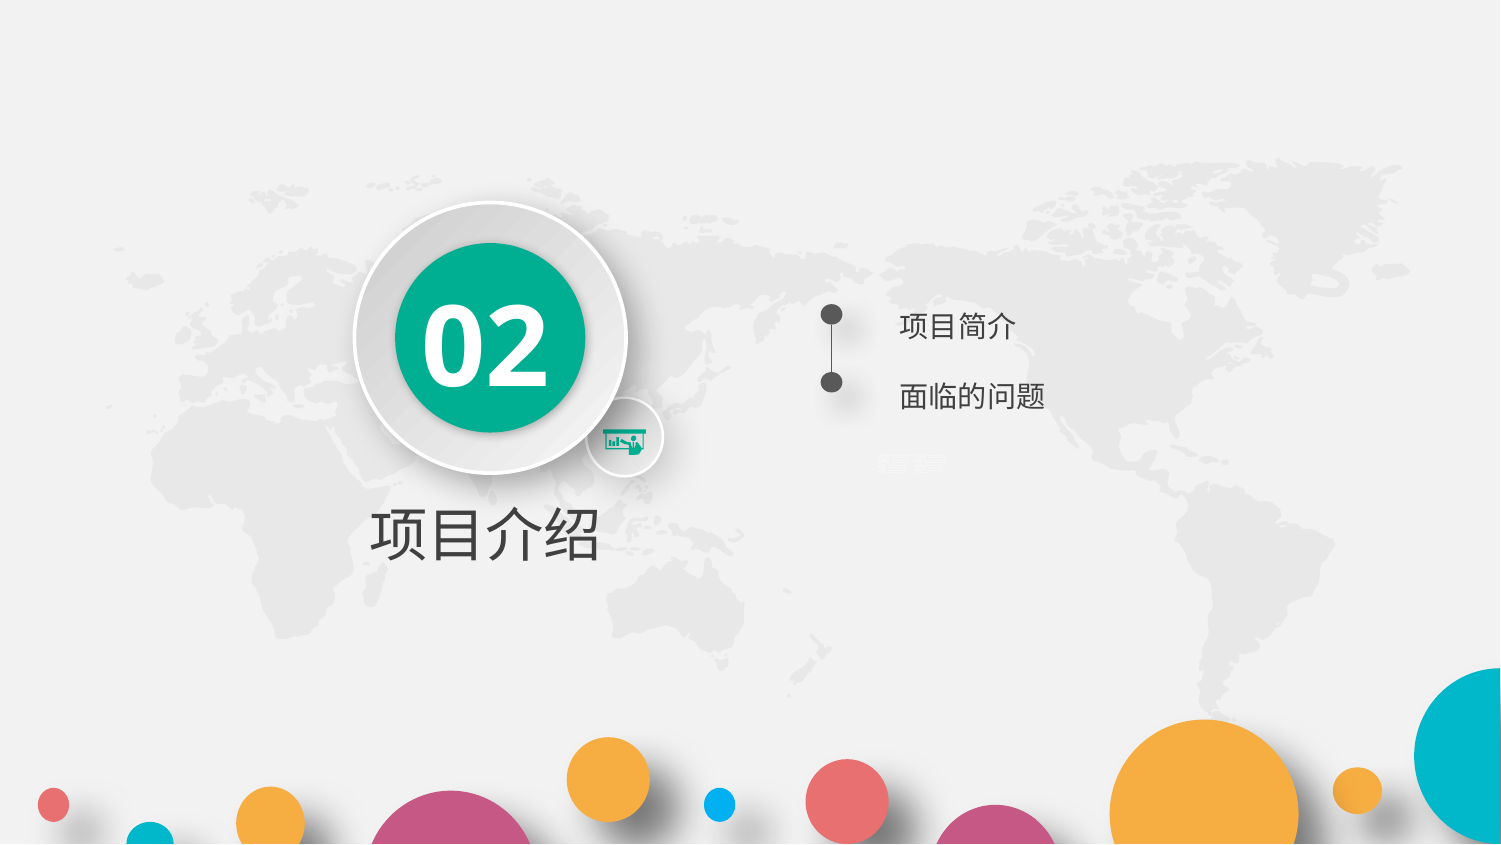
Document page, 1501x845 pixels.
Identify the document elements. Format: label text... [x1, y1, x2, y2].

text_box [125, 820, 175, 844]
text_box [586, 397, 663, 477]
text_box [1413, 667, 1501, 844]
text_box [235, 785, 306, 844]
text_box 项目简介 [884, 266, 1032, 336]
text_box [804, 758, 890, 844]
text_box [819, 367, 856, 412]
text_box [370, 789, 532, 844]
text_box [819, 299, 856, 344]
text_box 项目介绍 [328, 467, 644, 599]
text_box [36, 786, 71, 823]
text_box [354, 202, 627, 474]
text_box [565, 736, 651, 824]
text_box 面临的问题 [884, 336, 1061, 422]
text_box [702, 786, 737, 823]
text_box [1336, 766, 1384, 816]
text_box [1108, 718, 1300, 844]
text_box [935, 803, 1056, 844]
